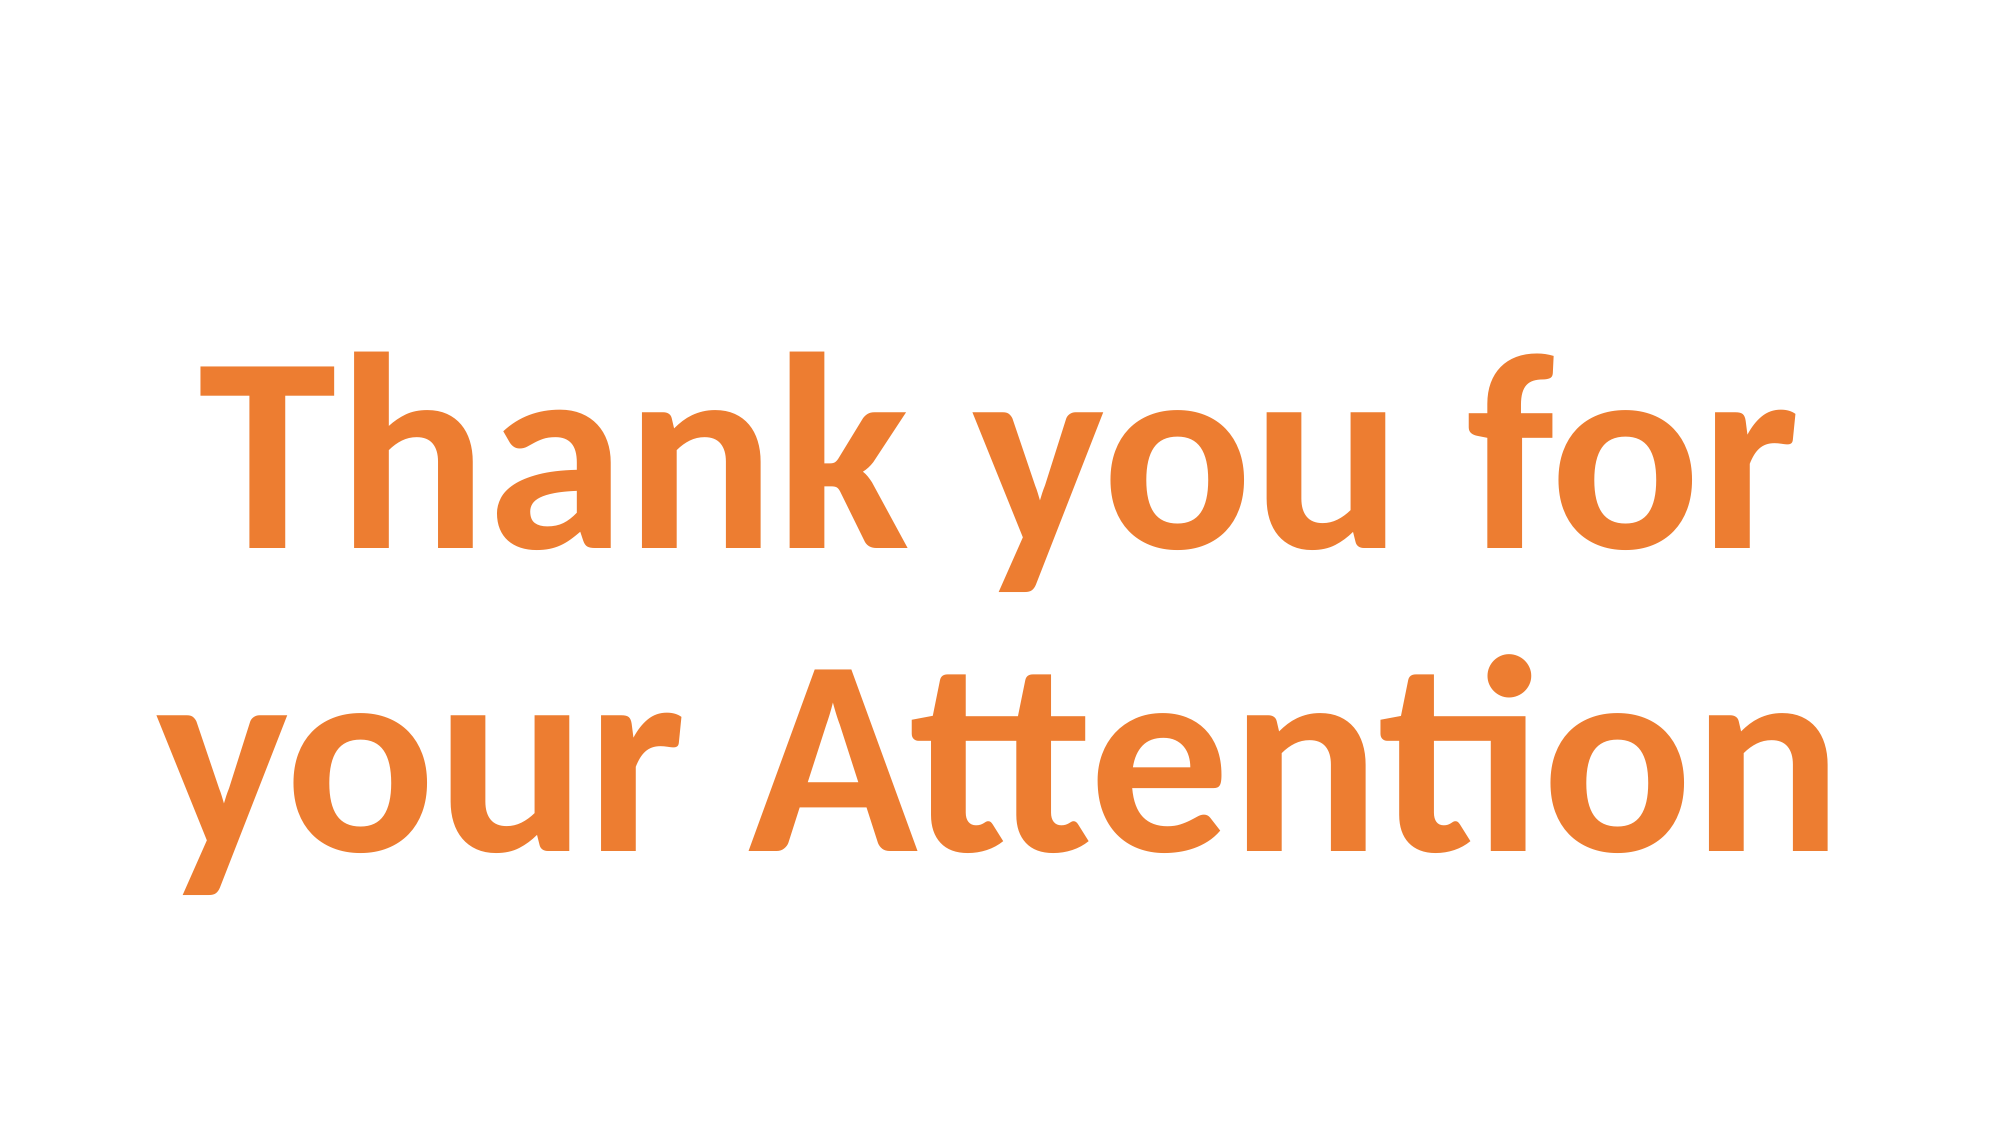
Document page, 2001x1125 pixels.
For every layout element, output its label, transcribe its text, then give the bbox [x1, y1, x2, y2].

list Thank you for your Attention [137, 299, 1863, 1014]
